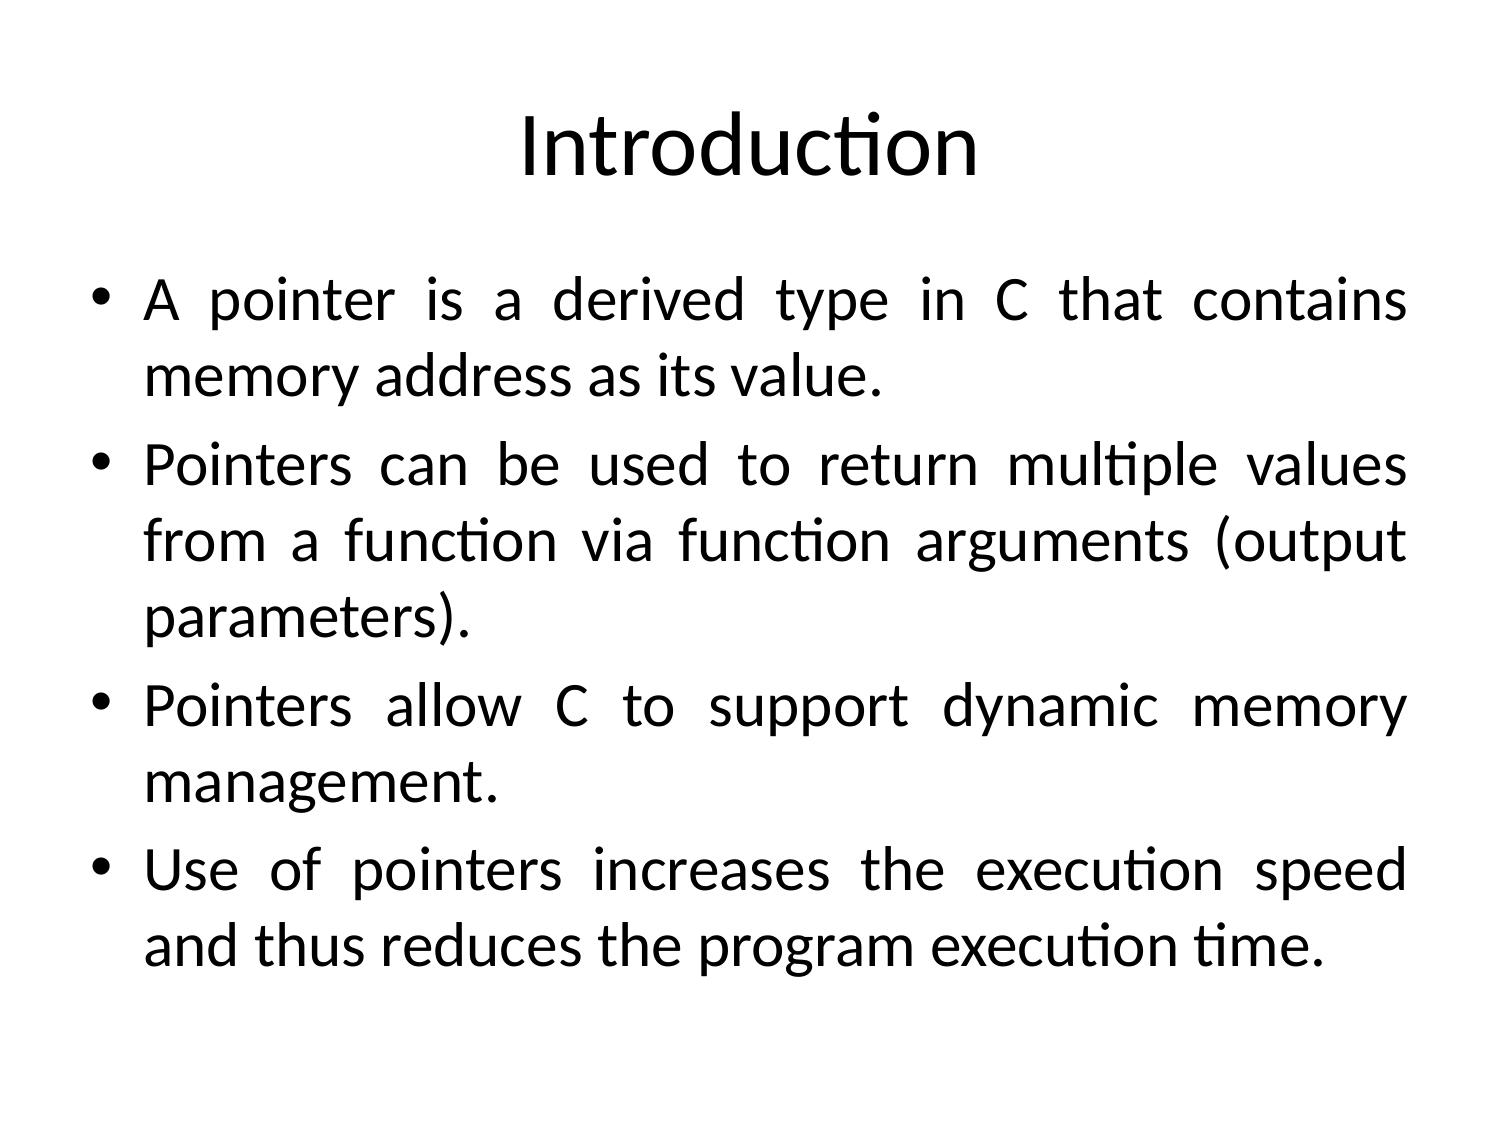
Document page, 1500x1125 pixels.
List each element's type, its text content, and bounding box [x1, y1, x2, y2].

list A pointer is a derived type in C that contains memory address as its value. Pointers can be used to return multiple values from a function via function arguments (output parameters). Pointers allow C to support dynamic memory management. Use of pointers increases the execution speed and thus reduces the program execution time. [75, 249, 1425, 993]
title Introduction [75, 45, 1425, 233]
